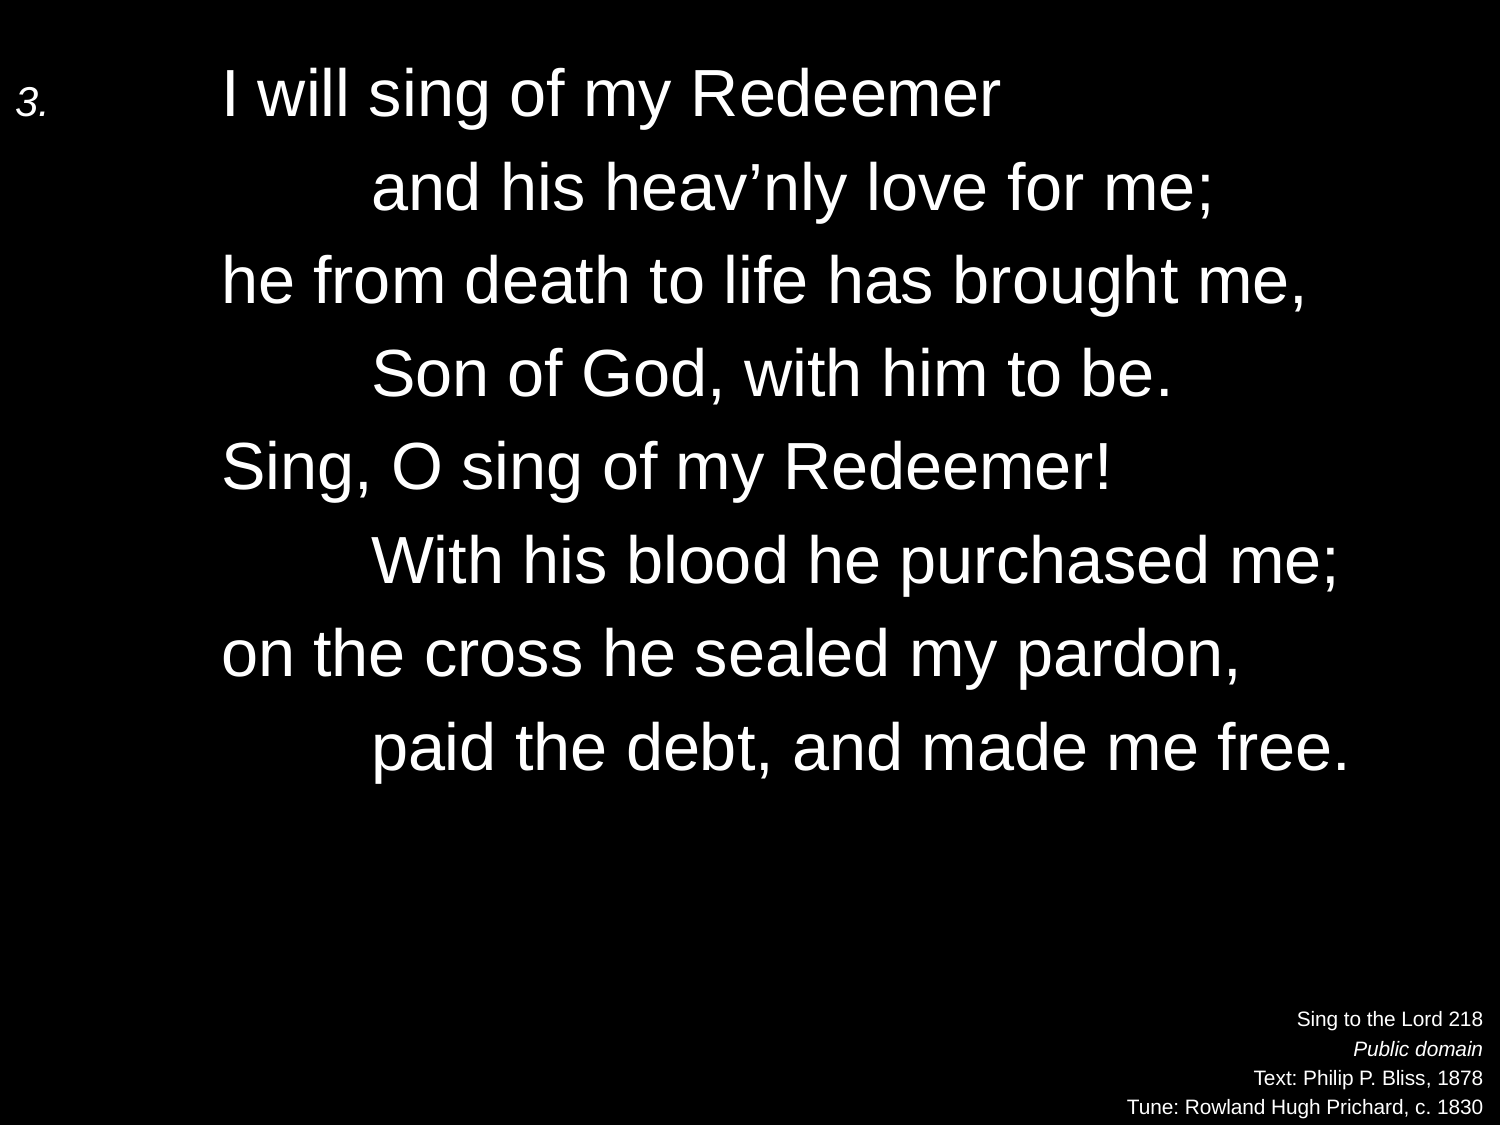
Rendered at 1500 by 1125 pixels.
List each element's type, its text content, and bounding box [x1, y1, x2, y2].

list 3. I will sing of my Redeemer and his heav’nly love for me; he from death to life has brought me, Son of God, with him to be. Sing, O sing of my Redeemer! With his blood he purchased me; on the cross he sealed my pardon, paid the debt, and made me free. [0, 42, 1500, 1047]
text_box Sing to the Lord 218 Public domain Text: Philip P. Bliss, 1878 Tune: Rowland Hugh Prichard, c. 1830 [0, 998, 1498, 1125]
